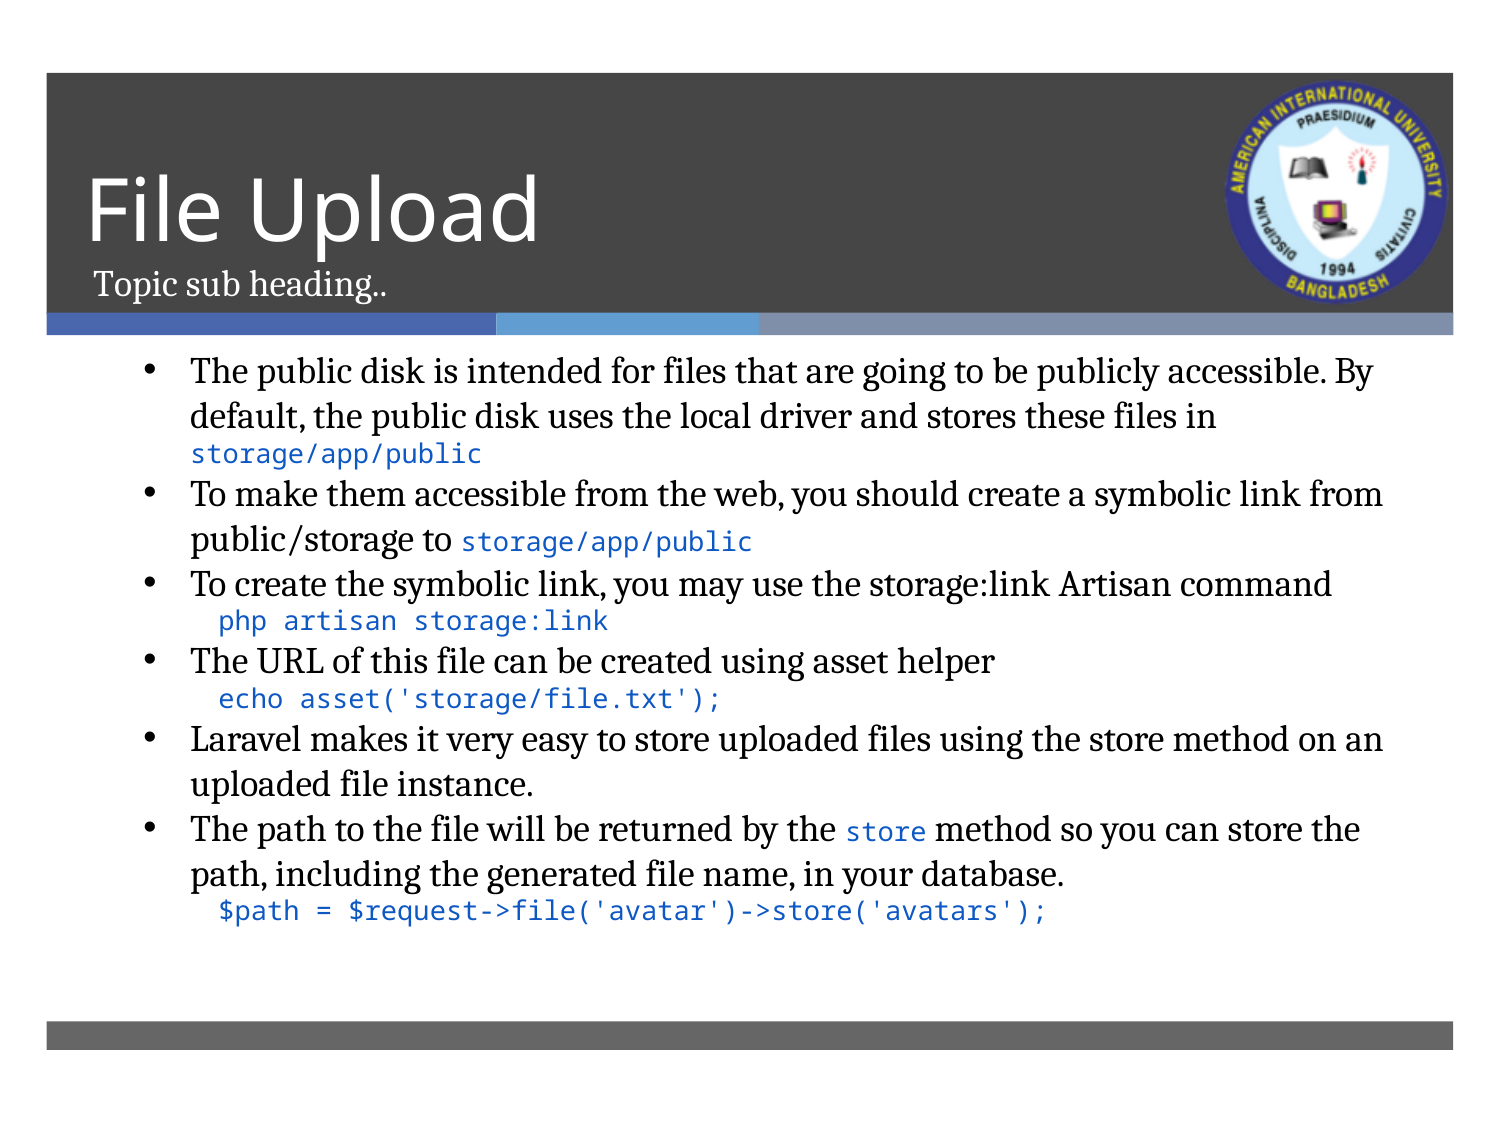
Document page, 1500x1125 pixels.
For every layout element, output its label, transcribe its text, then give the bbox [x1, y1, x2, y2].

title File Upload [69, 88, 1351, 267]
picture [1220, 75, 1454, 310]
subtitle Topic sub heading.. [78, 251, 1351, 331]
text_box The public disk is intended for files that are going to be publicly accessible. By default, the public disk uses the local driver and stores these files in storage/app/public To make them accessible from the web, you should create a symbolic link from public/storage to storage/app/public To create the symbolic link, you may use the storage:link Artisan command php artisan storage:link The URL of this file can be created using asset helper echo asset('storage/file.txt'); Laravel makes it very easy to store uploaded files using the store method on an uploaded file instance. The path to the file will be returned by the store method so you can store the path, including the generated file name, in your database. $path = $request->file('avatar')->store('avatars'); [128, 338, 1448, 934]
